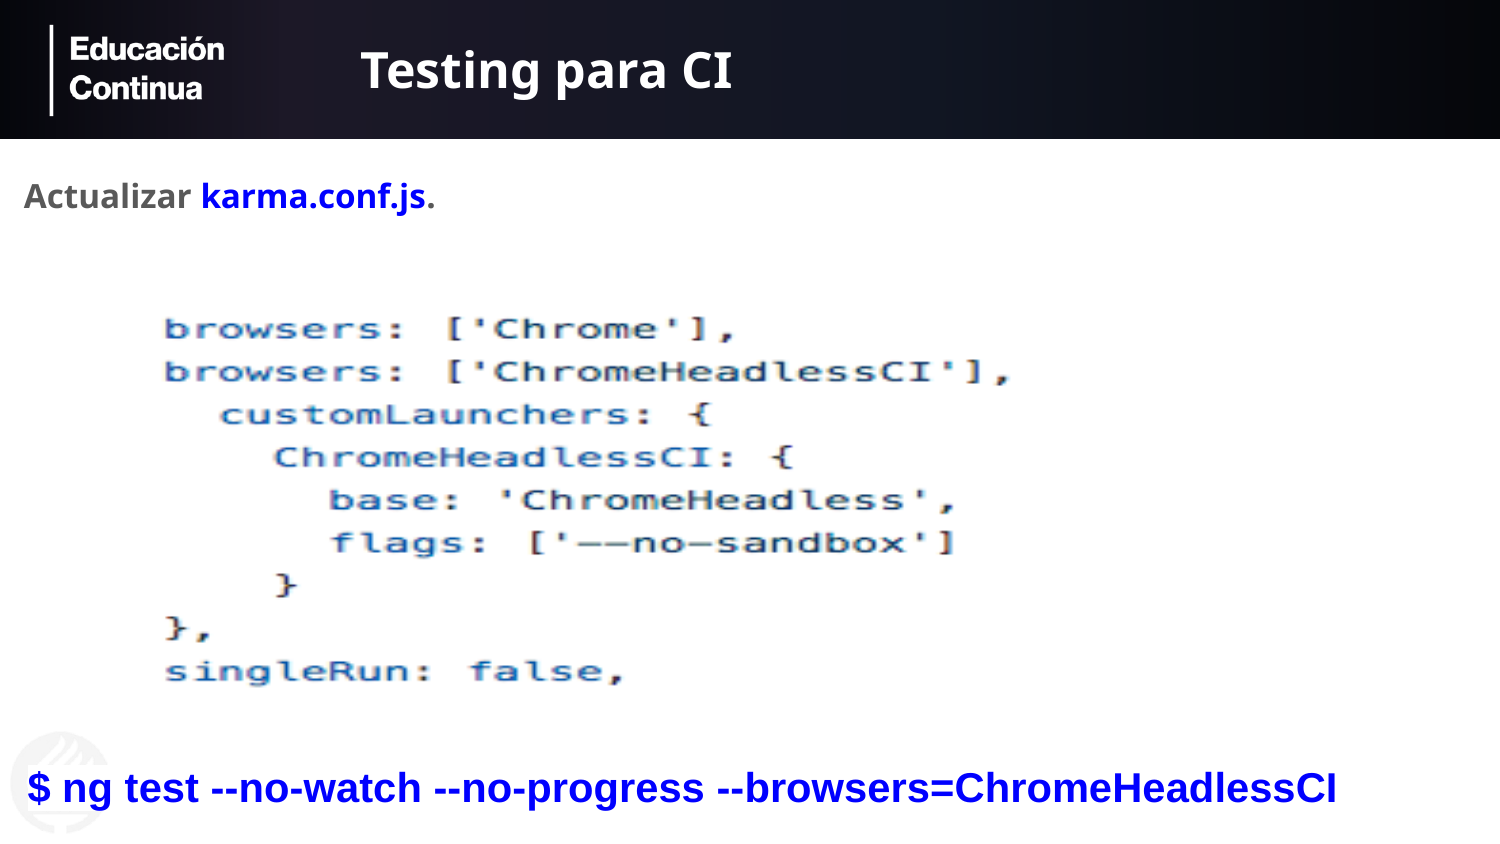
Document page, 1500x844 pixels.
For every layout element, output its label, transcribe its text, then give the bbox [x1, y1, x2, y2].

picture [0, 309, 1125, 843]
text_box $ ng test --no-watch --no-progress --browsers=ChromeHeadlessCI [256, 745, 1500, 826]
list Actualizar karma.conf.js. [12, 140, 1500, 222]
picture [0, 0, 1500, 139]
title Testing para CI [349, 27, 1343, 110]
